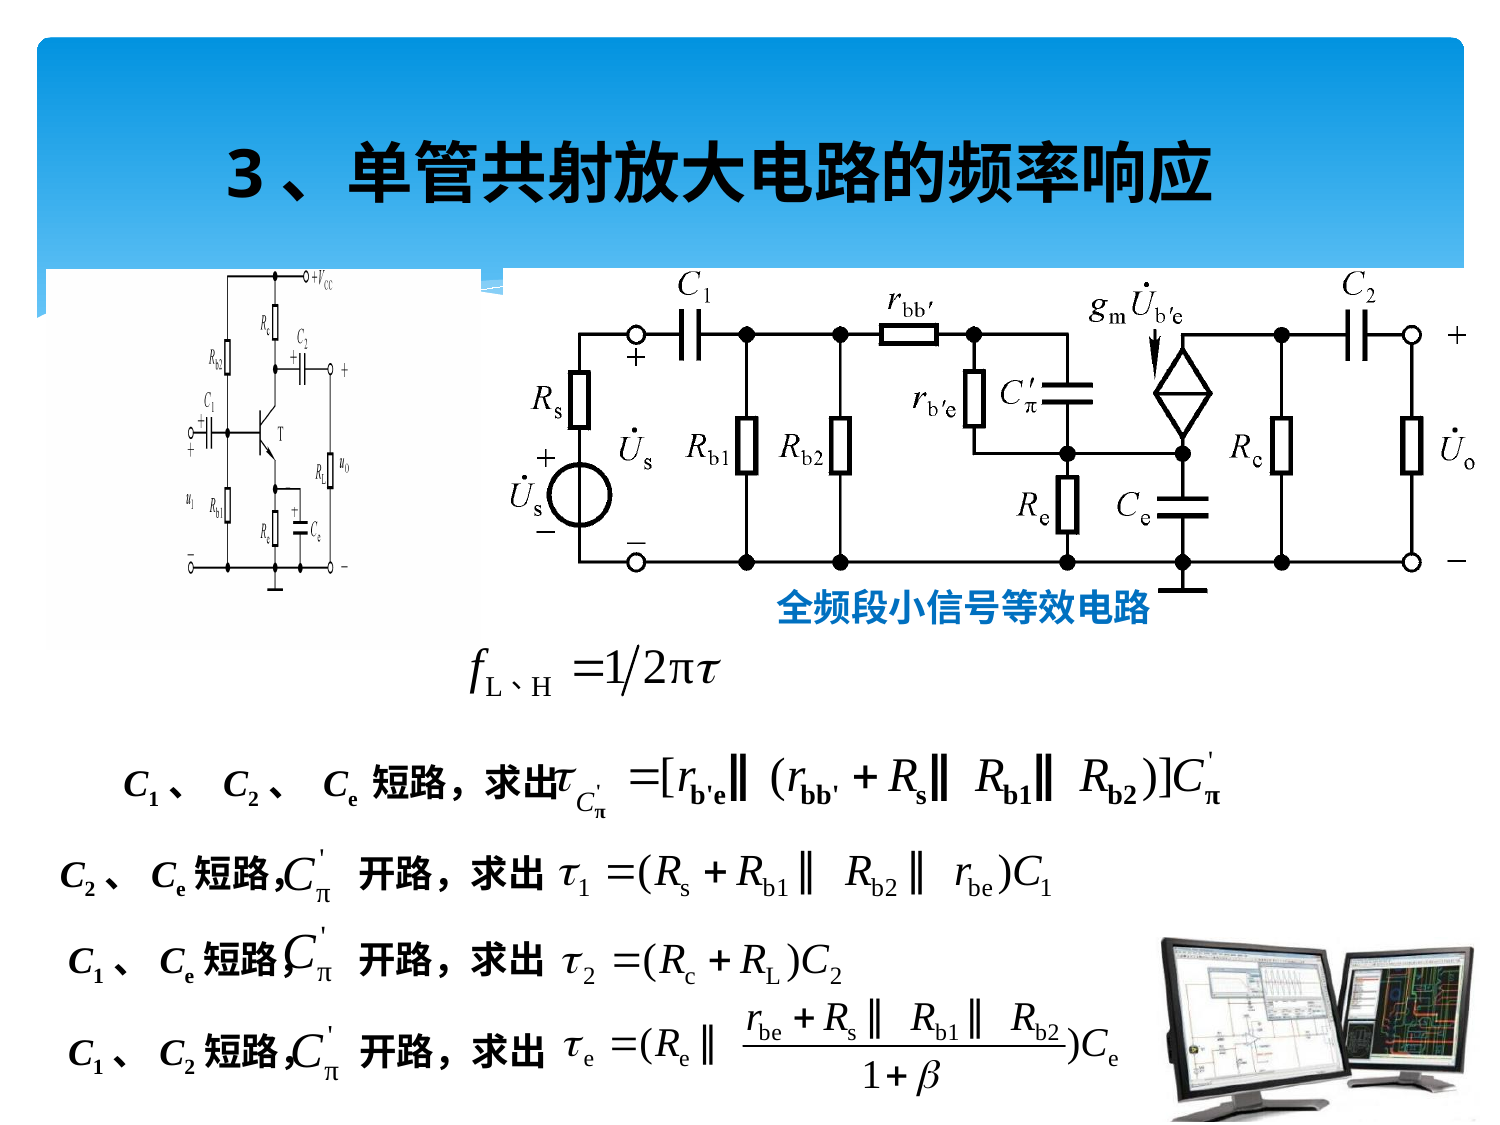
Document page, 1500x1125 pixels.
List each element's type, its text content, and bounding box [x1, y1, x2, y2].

text_box 全频段小信号等效电路 [761, 609, 1186, 637]
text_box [53, 1013, 804, 1093]
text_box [547, 739, 1231, 829]
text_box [559, 991, 1126, 1105]
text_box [759, 930, 851, 989]
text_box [503, 268, 1485, 599]
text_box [53, 913, 754, 995]
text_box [750, 840, 1061, 908]
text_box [44, 836, 746, 915]
text_box C1、 C2、 Ce 短路，求出 [108, 752, 542, 818]
title 3、单管共射放大电路的频率响应 [210, 93, 1260, 248]
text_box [423, 633, 731, 709]
picture [1151, 937, 1480, 1122]
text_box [46, 269, 481, 651]
